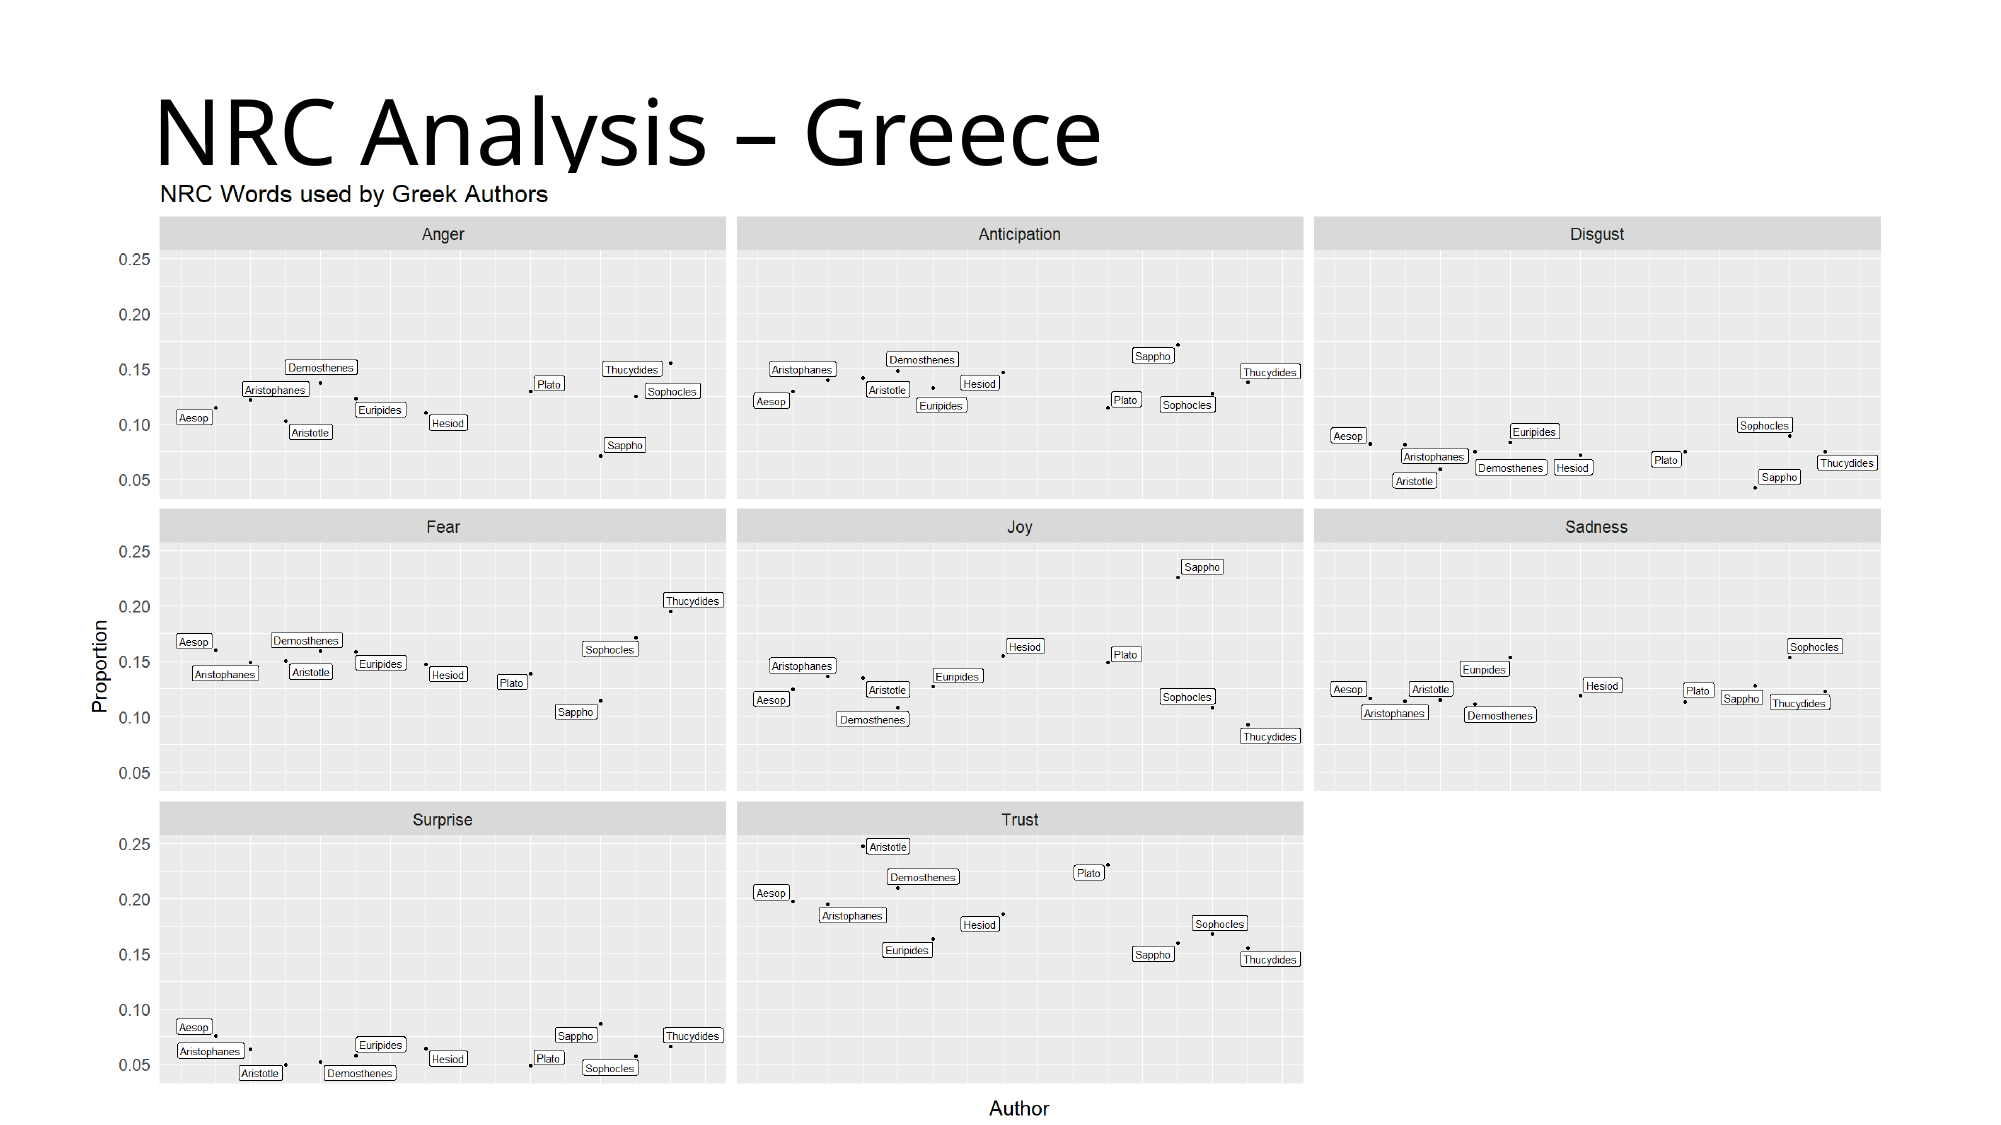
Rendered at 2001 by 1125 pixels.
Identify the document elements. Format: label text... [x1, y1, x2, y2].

picture [80, 173, 1891, 1125]
title NRC Analysis – Greece [137, 27, 1863, 173]
